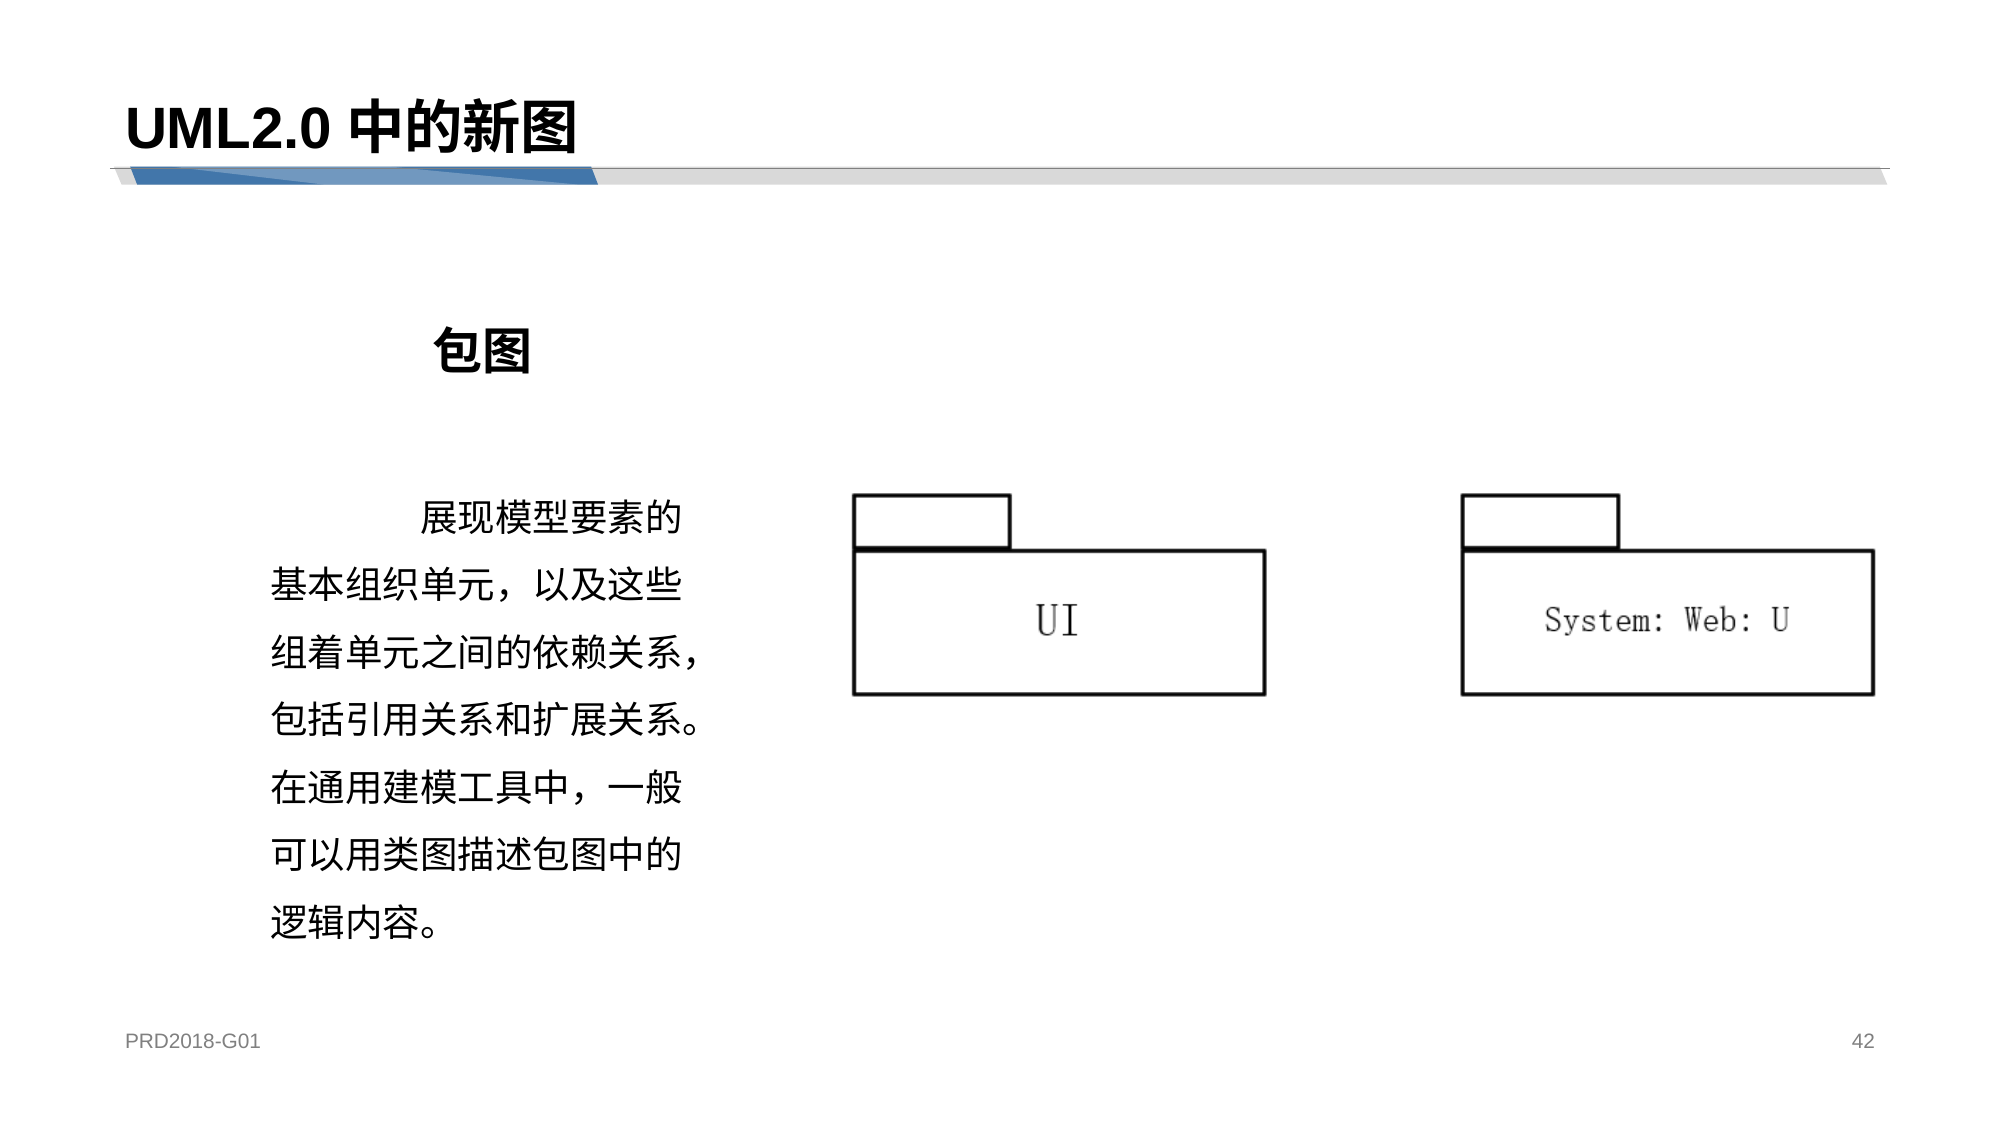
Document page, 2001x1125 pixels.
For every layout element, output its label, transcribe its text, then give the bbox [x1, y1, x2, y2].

text_box 展现模型要素的基本组织单元，以及这些组着单元之间的依赖关系，包括引用关系和扩展关系。在通用建模工具中，一般可以用类图描述包图中的逻辑内容。 [255, 463, 709, 951]
footer PRD2018-G01 [109, 1023, 790, 1058]
picture [780, 441, 1949, 745]
slide_number 42 [1412, 1023, 1890, 1058]
text_box 包图 [226, 312, 738, 387]
title UML2.0中的新图 [109, 0, 1890, 169]
